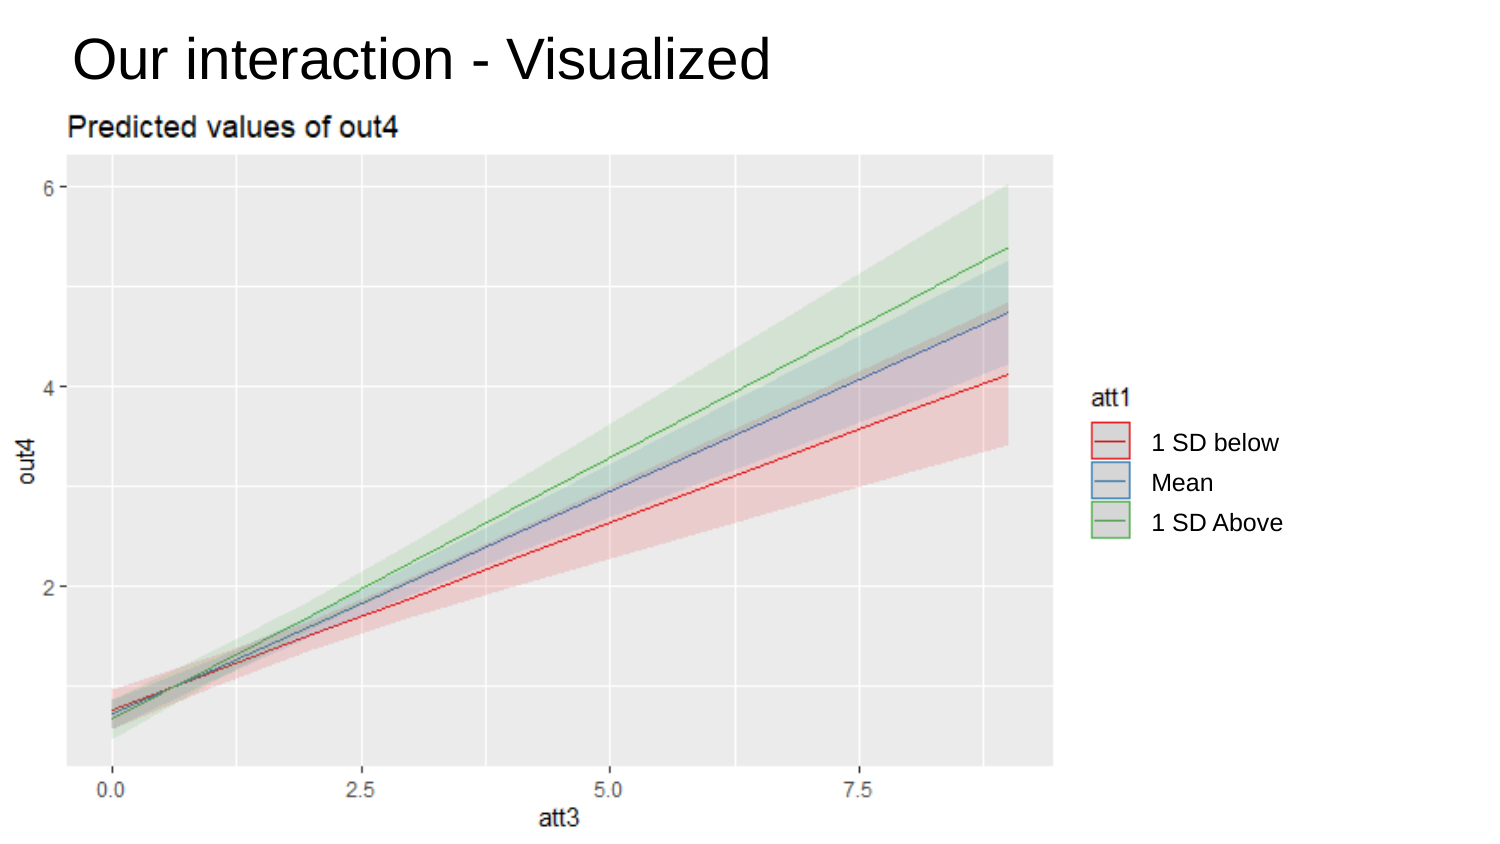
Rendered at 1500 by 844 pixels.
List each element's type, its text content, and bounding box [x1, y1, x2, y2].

title Our interaction - Visualized [57, 6, 1455, 101]
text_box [0, 99, 1319, 844]
